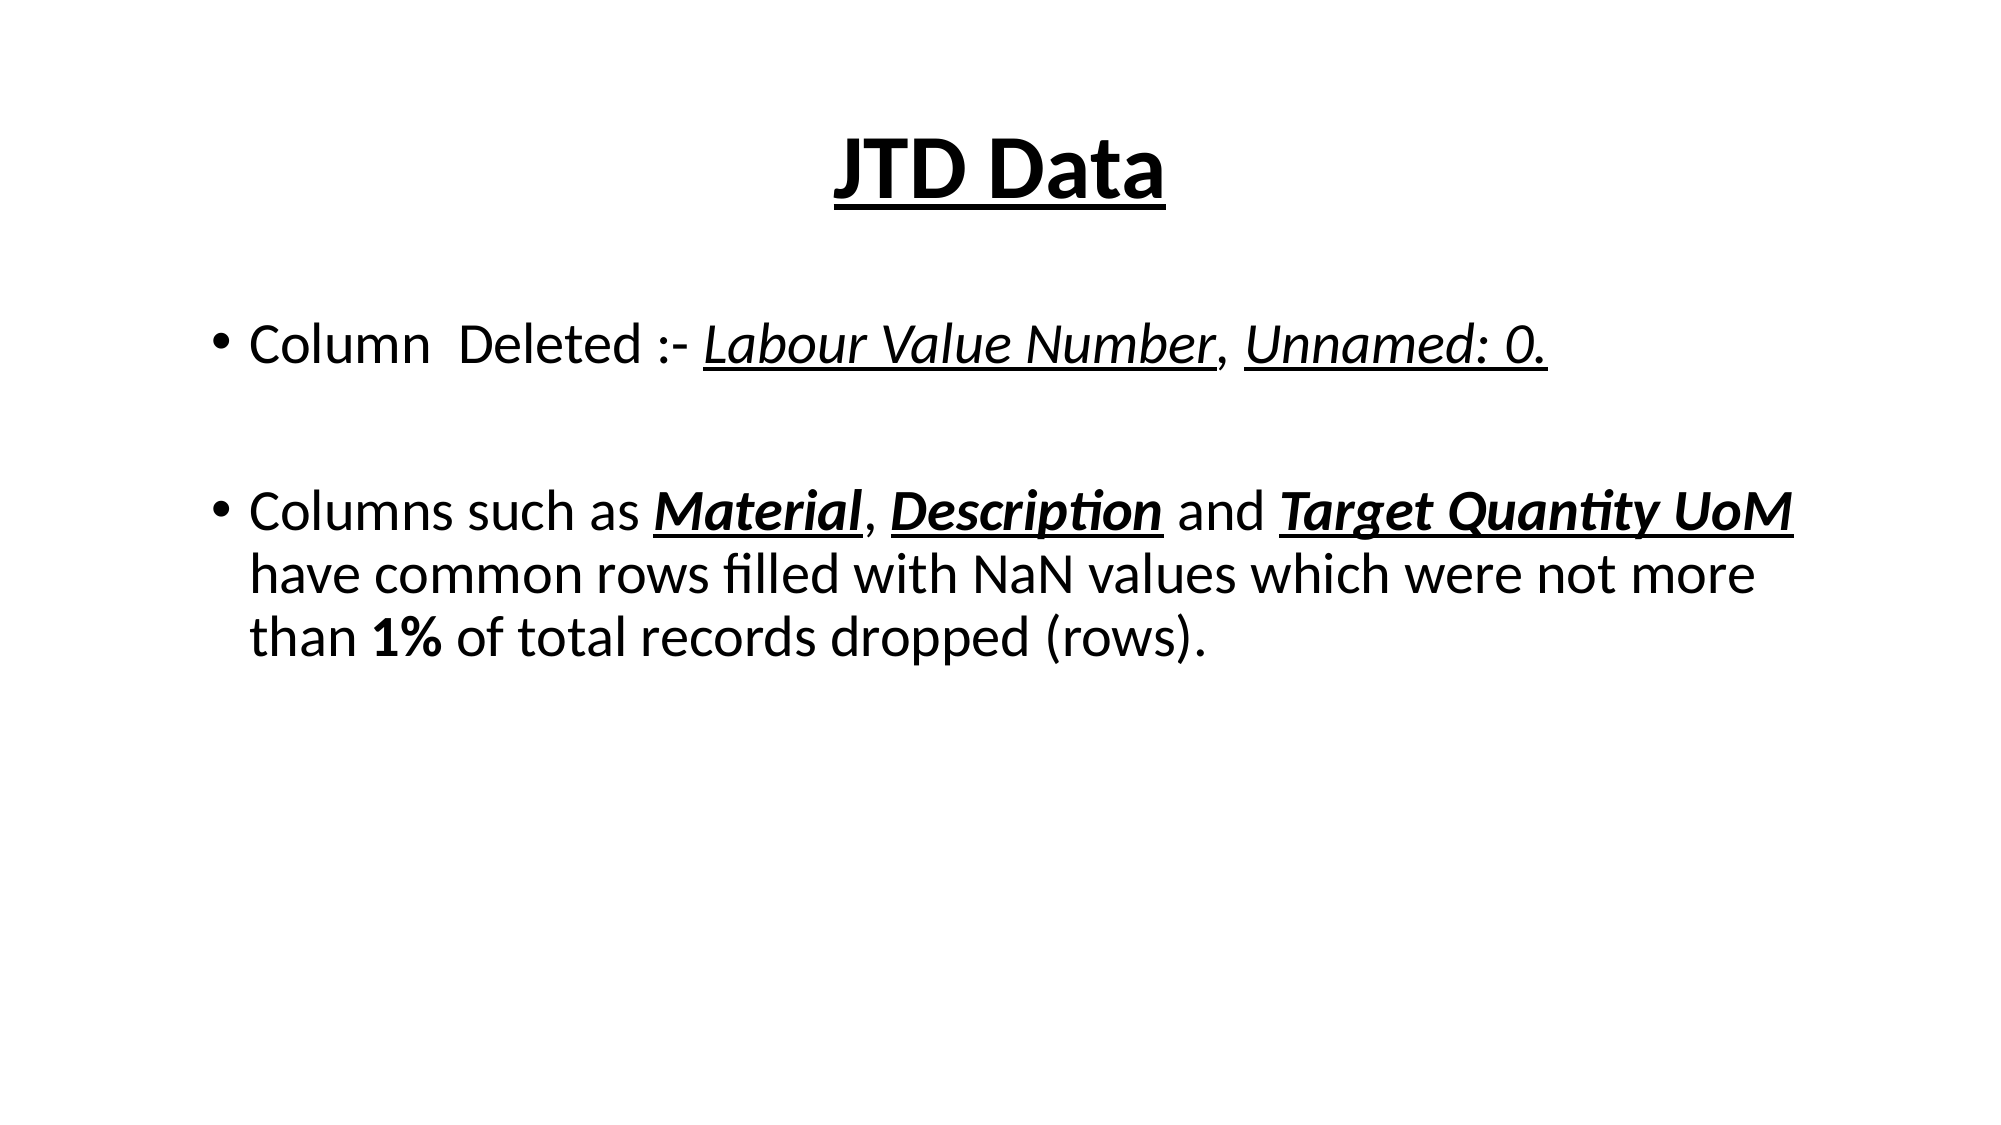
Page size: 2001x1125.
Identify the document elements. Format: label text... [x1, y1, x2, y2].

title JTD Data [137, 59, 1863, 278]
list Column Deleted :- Labour Value Number, Unnamed: 0. Columns such as Material, Description and Target Quantity UoM have common rows filled with NaN values which were not more than 1% of total records dropped (rows). [196, 305, 1832, 805]
